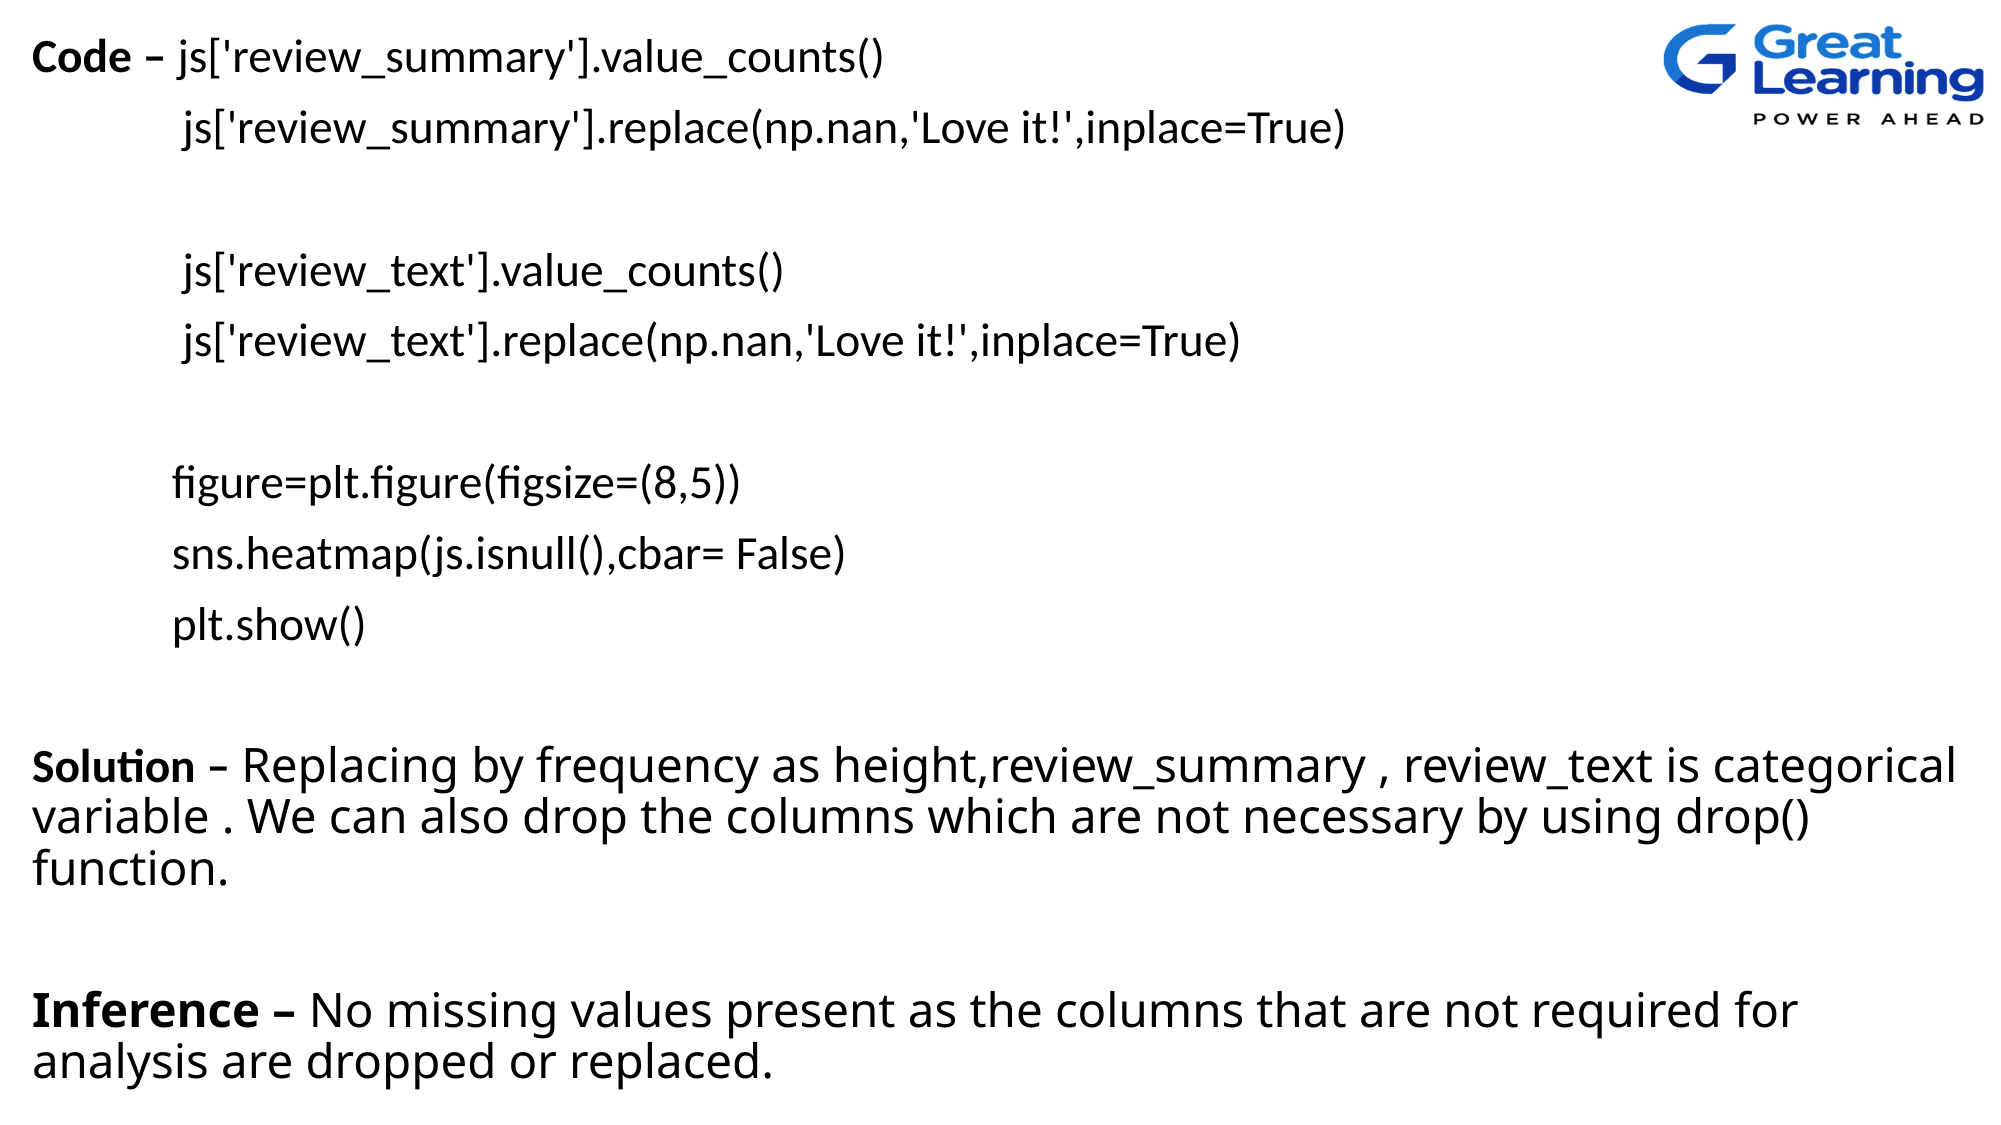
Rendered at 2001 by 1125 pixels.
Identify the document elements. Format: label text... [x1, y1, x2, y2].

picture [1661, 23, 1985, 126]
subtitle Code – js['review_summary'].value_counts() js['review_summary'].replace(np.nan,'Love it!',inplace=True) js['review_text'].value_counts() js['review_text'].replace(np.nan,'Love it!',inplace=True) figure=plt.figure(figsize=(8,5)) sns.heatmap(js.isnull(),cbar= False) plt.show() Solution – Replacing by frequency as height,review_summary , review_text is categorical variable . We can also drop the columns which are not necessary by using drop() function. Inference – No missing values present as the columns that are not required for analysis are dropped or replaced. [17, 24, 1982, 1107]
